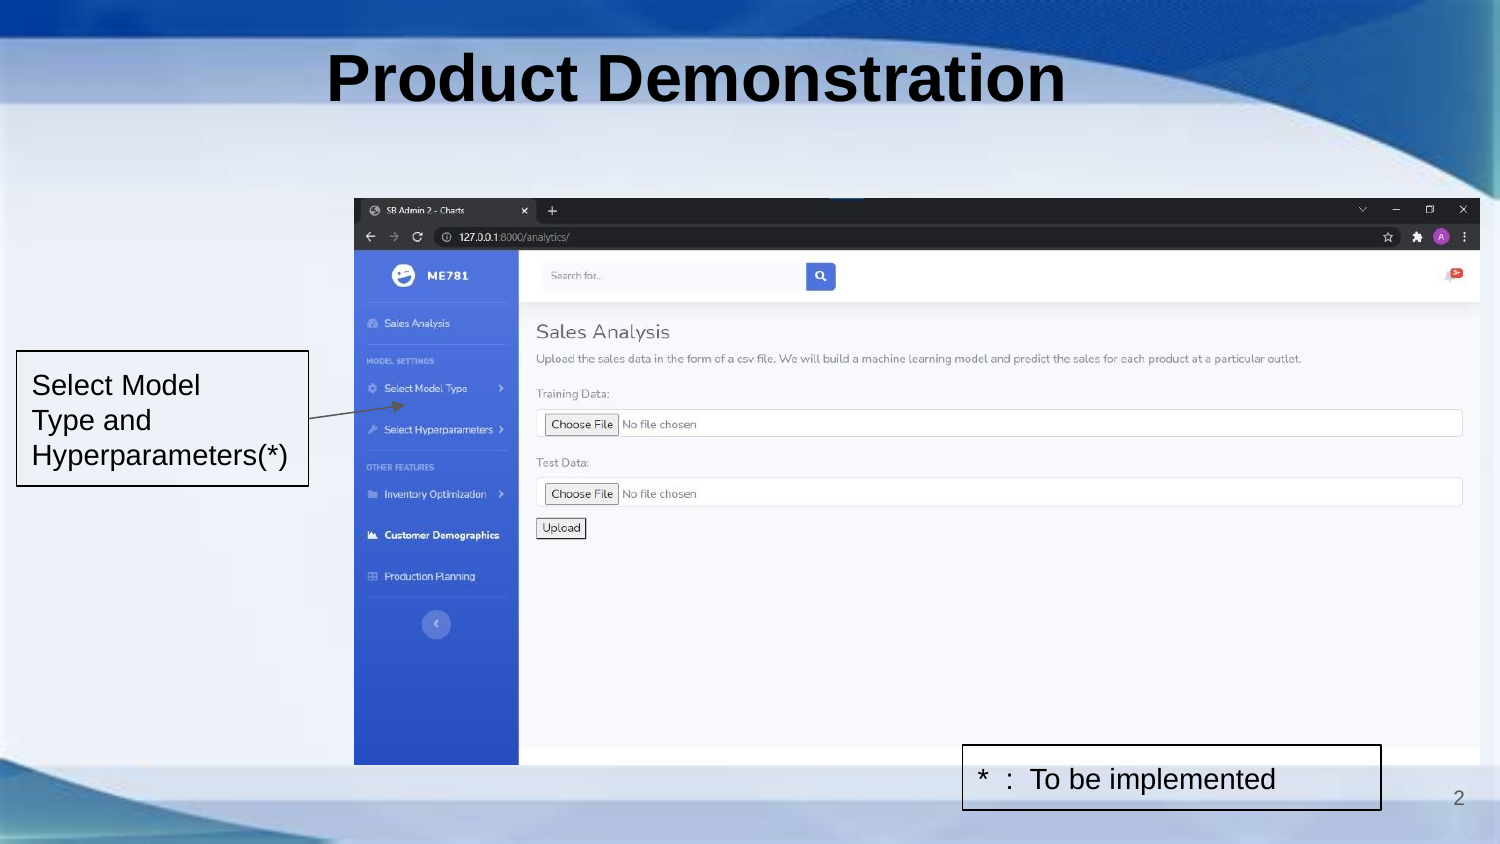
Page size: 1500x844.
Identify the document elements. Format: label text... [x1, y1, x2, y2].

title Product Demonstration [237, 0, 1157, 281]
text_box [308, 404, 406, 420]
text_box * : To be implemented [962, 773, 1381, 811]
text_box Select Model Type and Hyperparameters(*) [16, 351, 309, 487]
picture [0, 0, 1500, 844]
slide_number ‹#› [1389, 771, 1480, 830]
